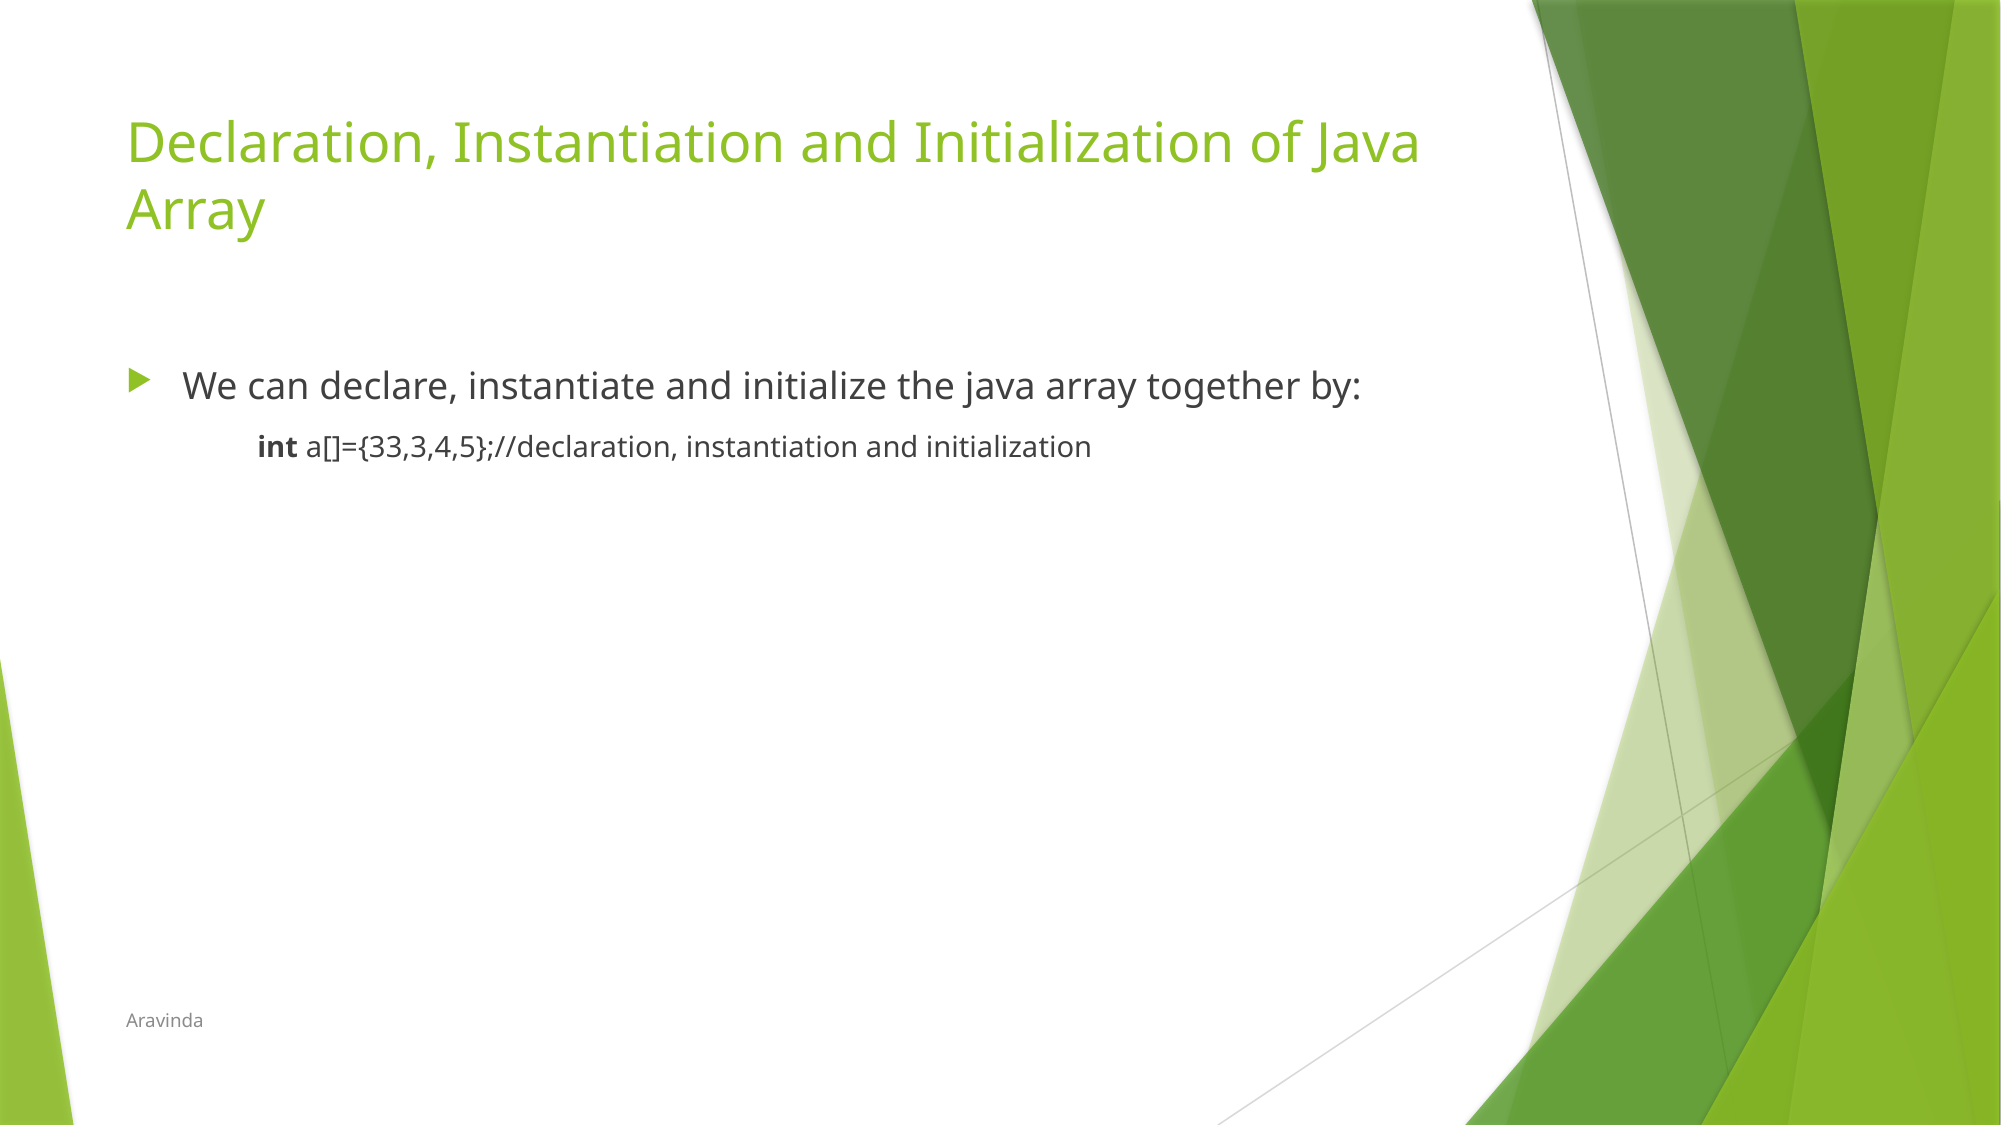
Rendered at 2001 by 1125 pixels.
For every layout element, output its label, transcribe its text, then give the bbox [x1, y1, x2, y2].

title Declaration, Instantiation and Initialization of Java Array [111, 99, 1522, 317]
footer Aravinda [111, 991, 1145, 1051]
list We can declare, instantiate and initialize the java array together by: int a[]={33,3,4,5};//declaration, instantiation and initialization [111, 354, 1522, 992]
